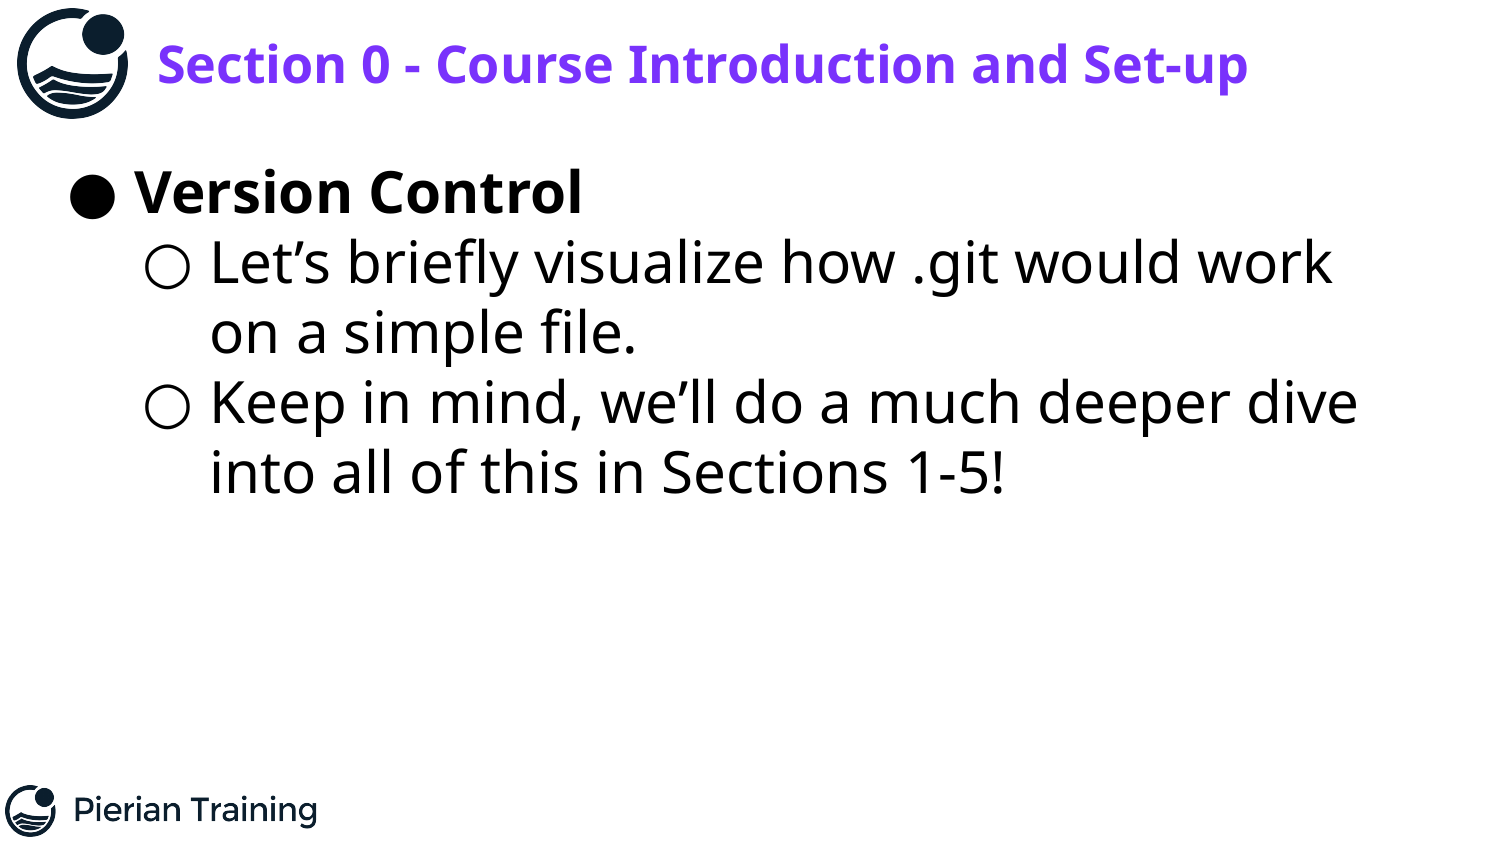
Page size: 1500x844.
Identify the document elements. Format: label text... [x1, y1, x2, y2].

text_box Section 0 - Course Introduction and Set-up [142, 16, 1432, 110]
text_box Version Control Let’s briefly visualize how .git would work on a simple file. Keep in mind, we’ll do a much deeper dive into all of this in Sections 1-5! [44, 140, 1432, 521]
picture [16, 8, 128, 120]
picture [4, 785, 318, 837]
